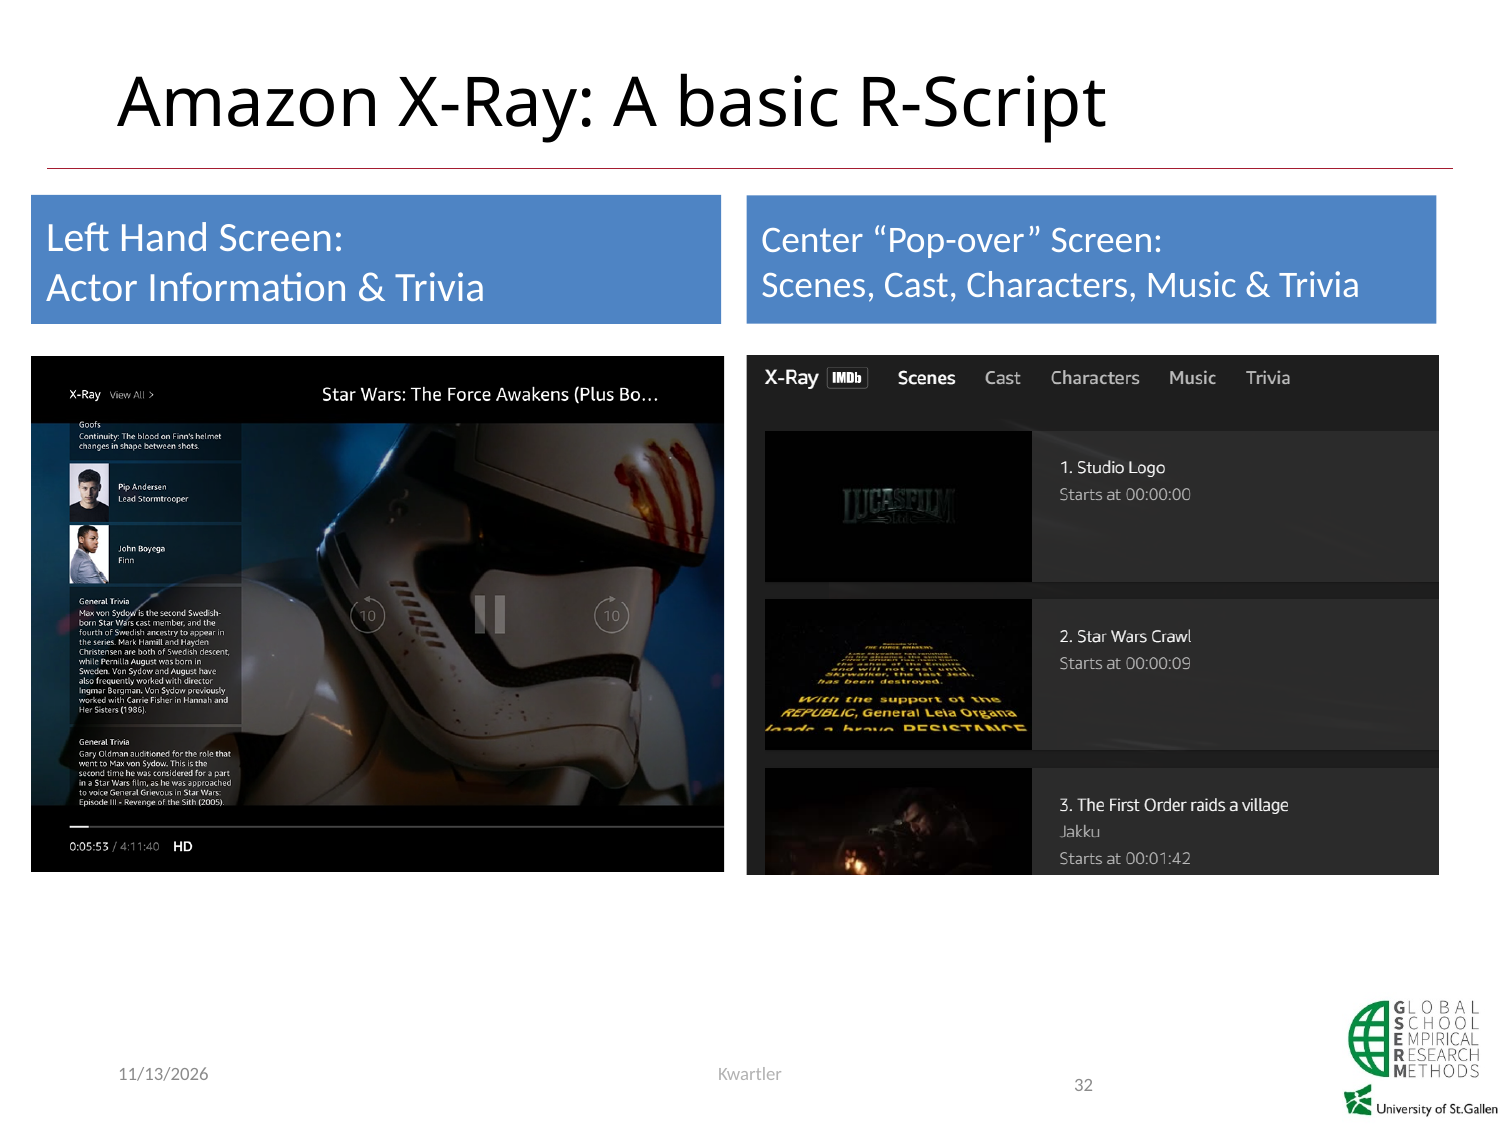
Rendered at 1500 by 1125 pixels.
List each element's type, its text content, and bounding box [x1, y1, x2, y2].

title Amazon X-Ray: A basic R-Script [103, 59, 1397, 157]
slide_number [103, 1042, 441, 1103]
slide_number 32 [1059, 1042, 1200, 1103]
picture [746, 355, 1439, 875]
picture [1342, 992, 1500, 1125]
text_box Left Hand Screen: Actor Information & Trivia [30, 194, 722, 325]
footer Kwartler [496, 1042, 1004, 1103]
picture [31, 356, 725, 872]
text_box Center “Pop-over” Screen: Scenes, Cast, Characters, Music & Trivia [745, 194, 1437, 325]
